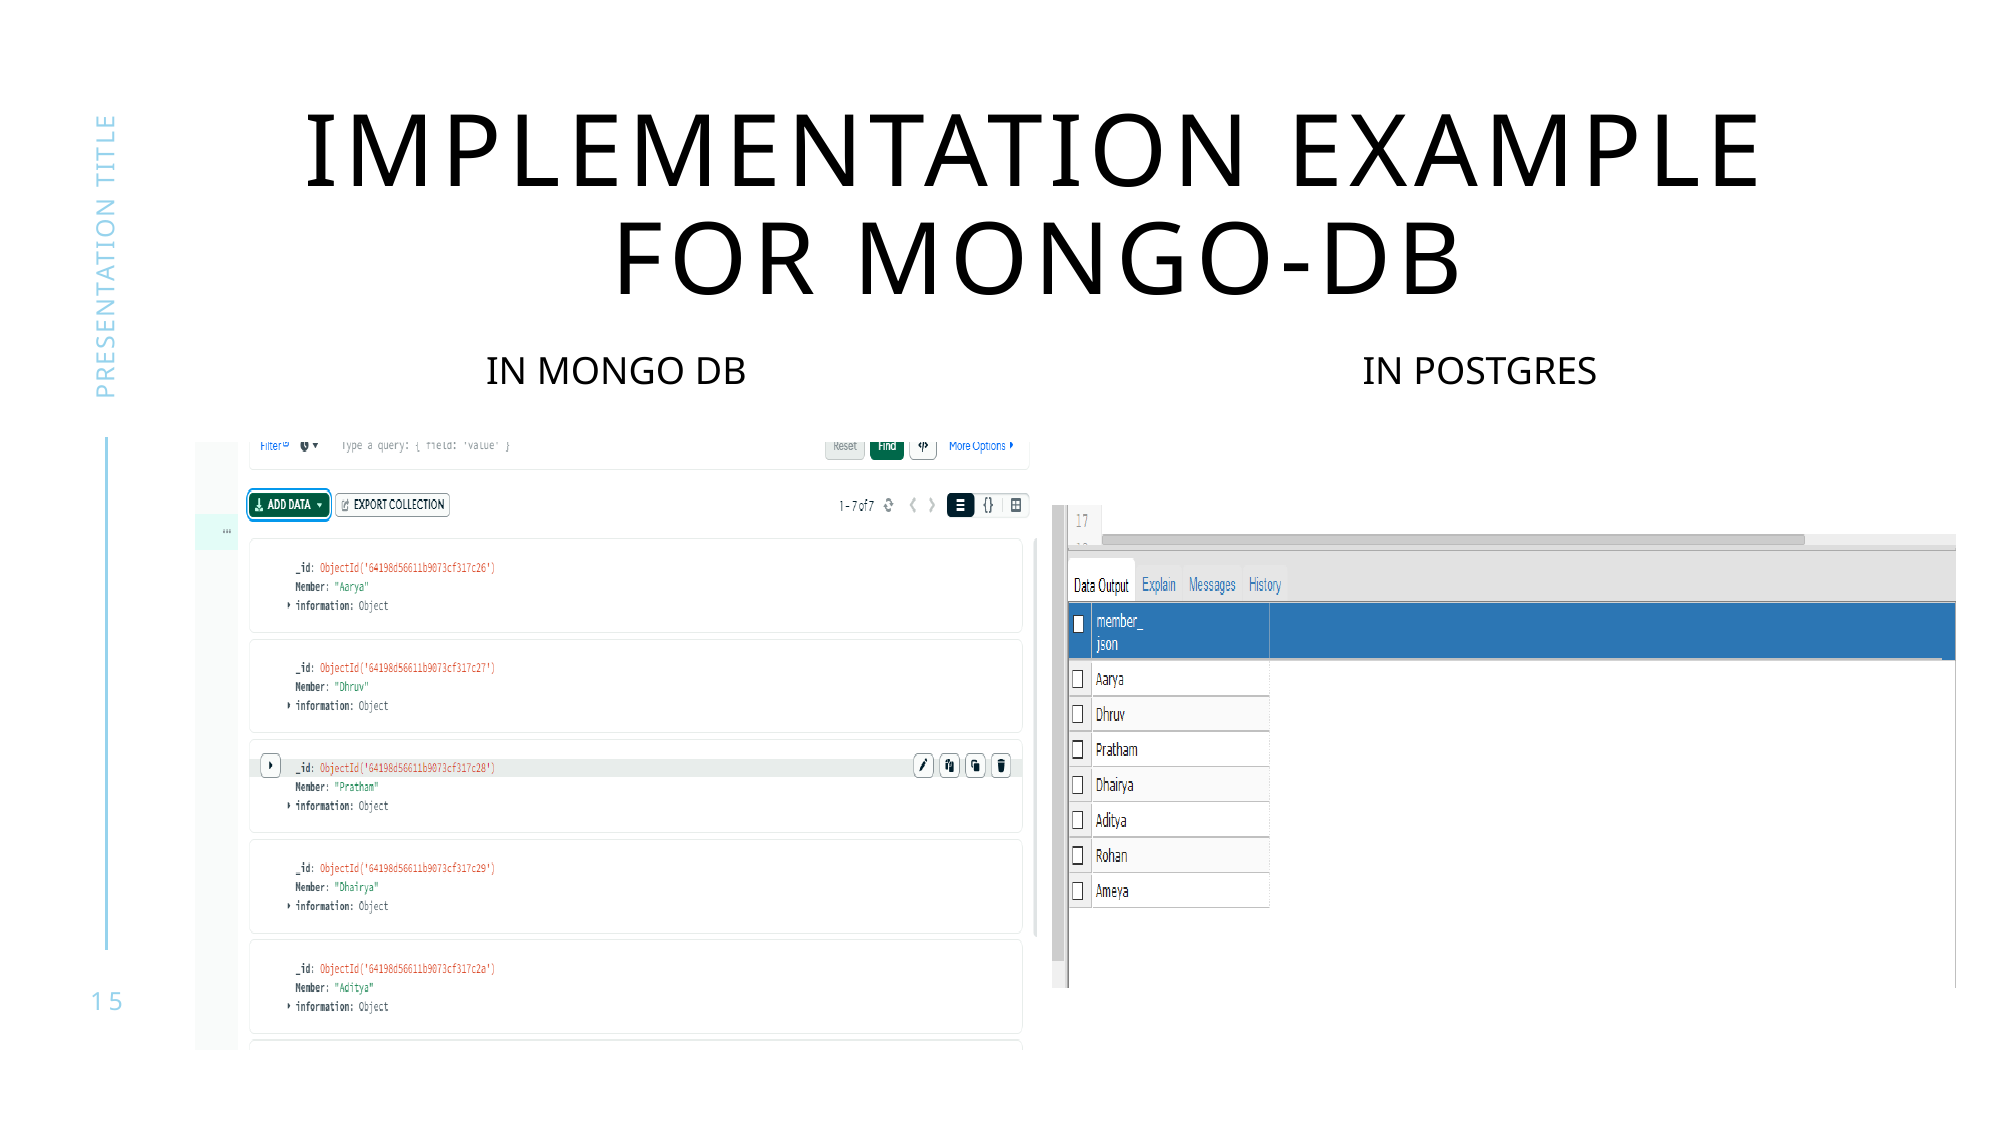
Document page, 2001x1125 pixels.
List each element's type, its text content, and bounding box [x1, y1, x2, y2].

text_box IN POSTGRES [1061, 339, 1909, 400]
title Implementation example for mongo-db [212, 99, 1863, 328]
footer presentation title [90, 107, 122, 400]
slide_number 15 [68, 987, 144, 1018]
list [195, 442, 1038, 1050]
picture [1037, 505, 1956, 988]
text_box IN MONGO DB [249, 339, 984, 400]
